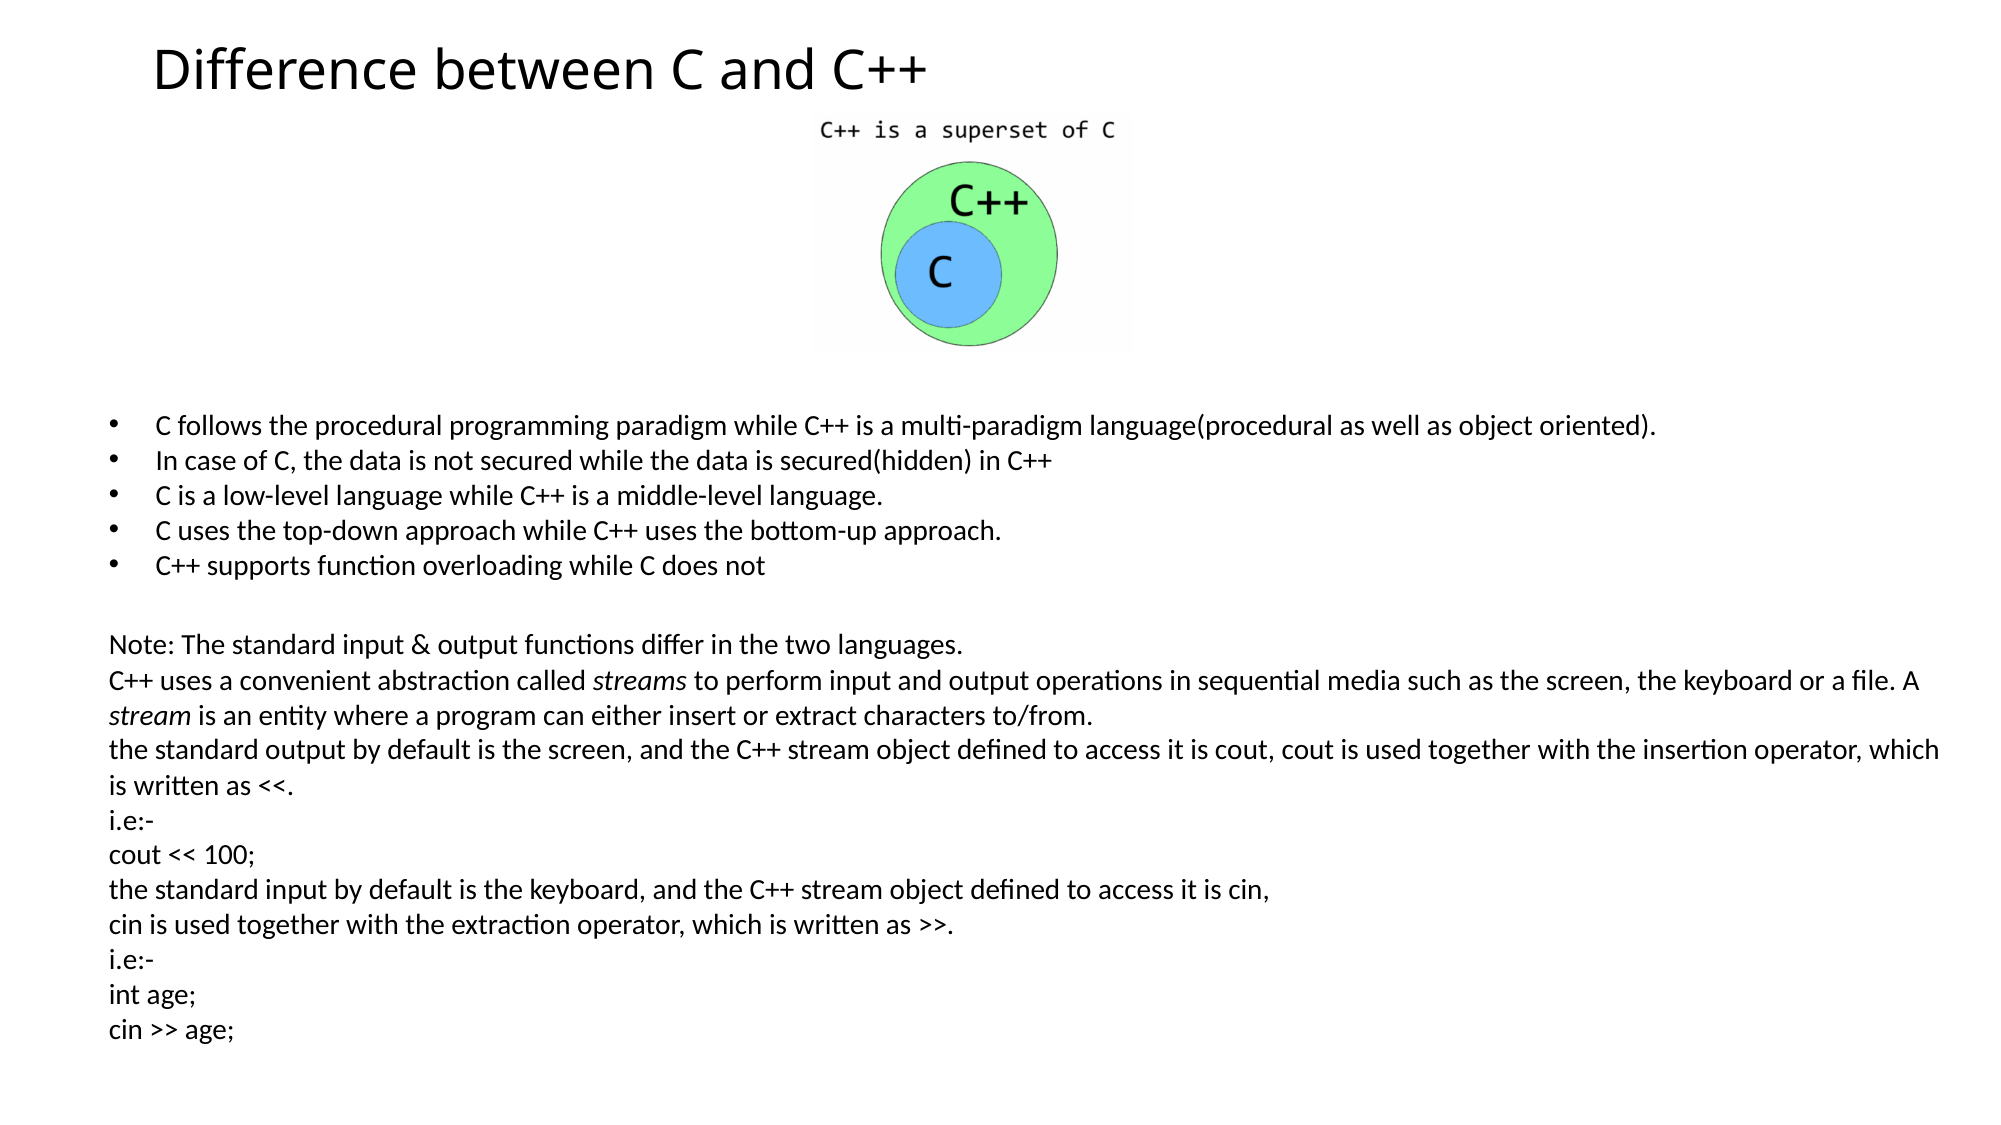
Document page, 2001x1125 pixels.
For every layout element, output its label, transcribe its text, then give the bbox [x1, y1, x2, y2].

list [812, 114, 1133, 352]
title Difference between C and C++ [137, 35, 1863, 175]
text_box C follows the procedural programming paradigm while C++ is a multi-paradigm language(procedural as well as object oriented). In case of C, the data is not secured while the data is secured(hidden) in C++ C is a low-level language while C++ is a middle-level language. C uses the top-down approach while C++ uses the bottom-up approach. C++ supports function overloading while C does not Note: The standard input & output functions differ in the two languages. C++ uses a convenient abstraction called streams to perform input and output operations in sequential media such as the screen, the keyboard or a file. A stream is an entity where a program can either insert or extract characters to/from. the standard output by default is the screen, and the C++ stream object defined to access it is cout, cout is used together with the insertion operator, which is written as <<. i.e:- cout << 100; the standard input by default is the keyboard, and the C++ stream object defined to access it is cin, cin is used together with the extraction operator, which is written as >>. i.e:- int age; cin >> age; [93, 398, 1966, 1125]
